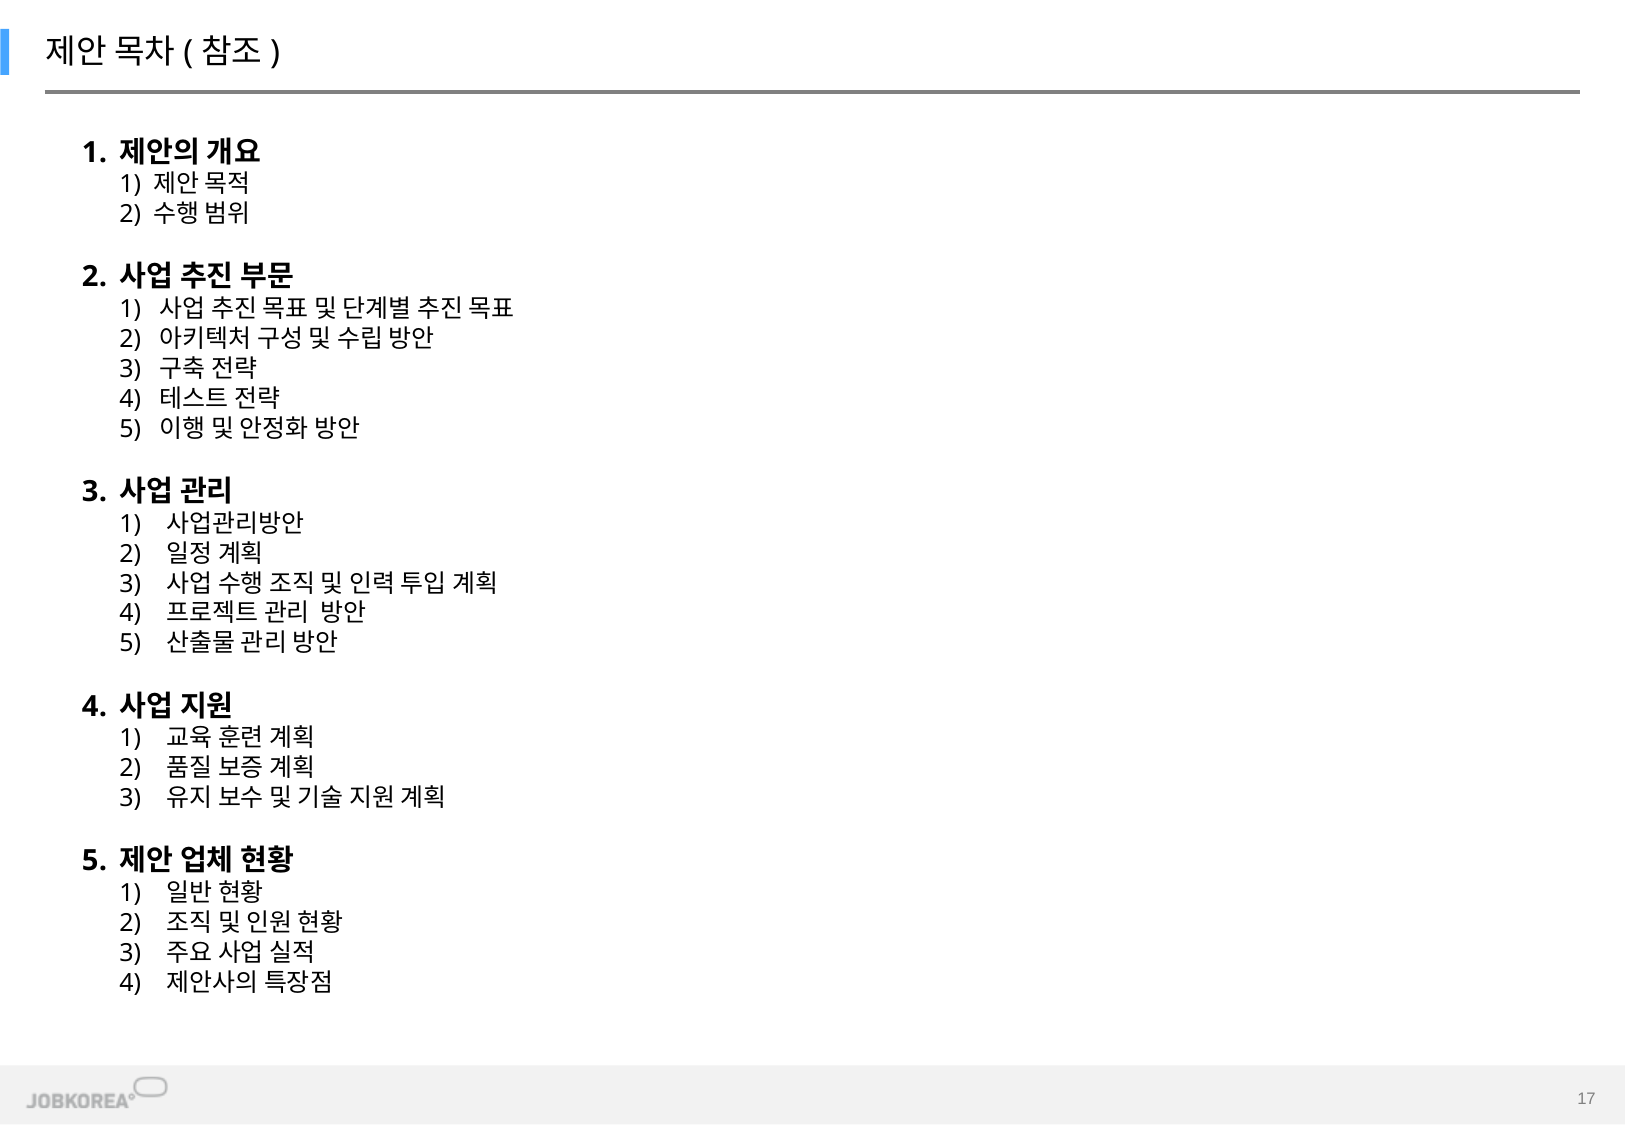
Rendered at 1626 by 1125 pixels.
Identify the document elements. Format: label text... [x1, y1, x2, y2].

text_box 제안 목차(참조) [38, 22, 288, 78]
slide_number 17 [1566, 1078, 1605, 1117]
text_box 제안의 개요 1) 제안 목적 2) 수행 범위 사업 추진 부문 1) 사업 추진 목표 및 단계별 추진 목표 2) 아키텍처 구성 및 수립 방안 3) 구축 전략 4) 테스트 전략 5) 이행 및 안정화 방안 사업 관리 1) 사업관리방안 2) 일정 계획 3) 사업 수행 조직 및 인력 투입 계획 4) 프로젝트 관리 방안 5) 산출물 관리 방안 사업 지원 1) 교육 훈련 계획 2) 품질 보증 계획 3) 유지 보수 및 기술 지원 계획 제안 업체 현황 1) 일반 현황 2) 조직 및 인원 현황 3) 주요 사업 실적 4) 제안사의 특장점 [74, 125, 523, 1004]
picture [21, 1072, 173, 1115]
